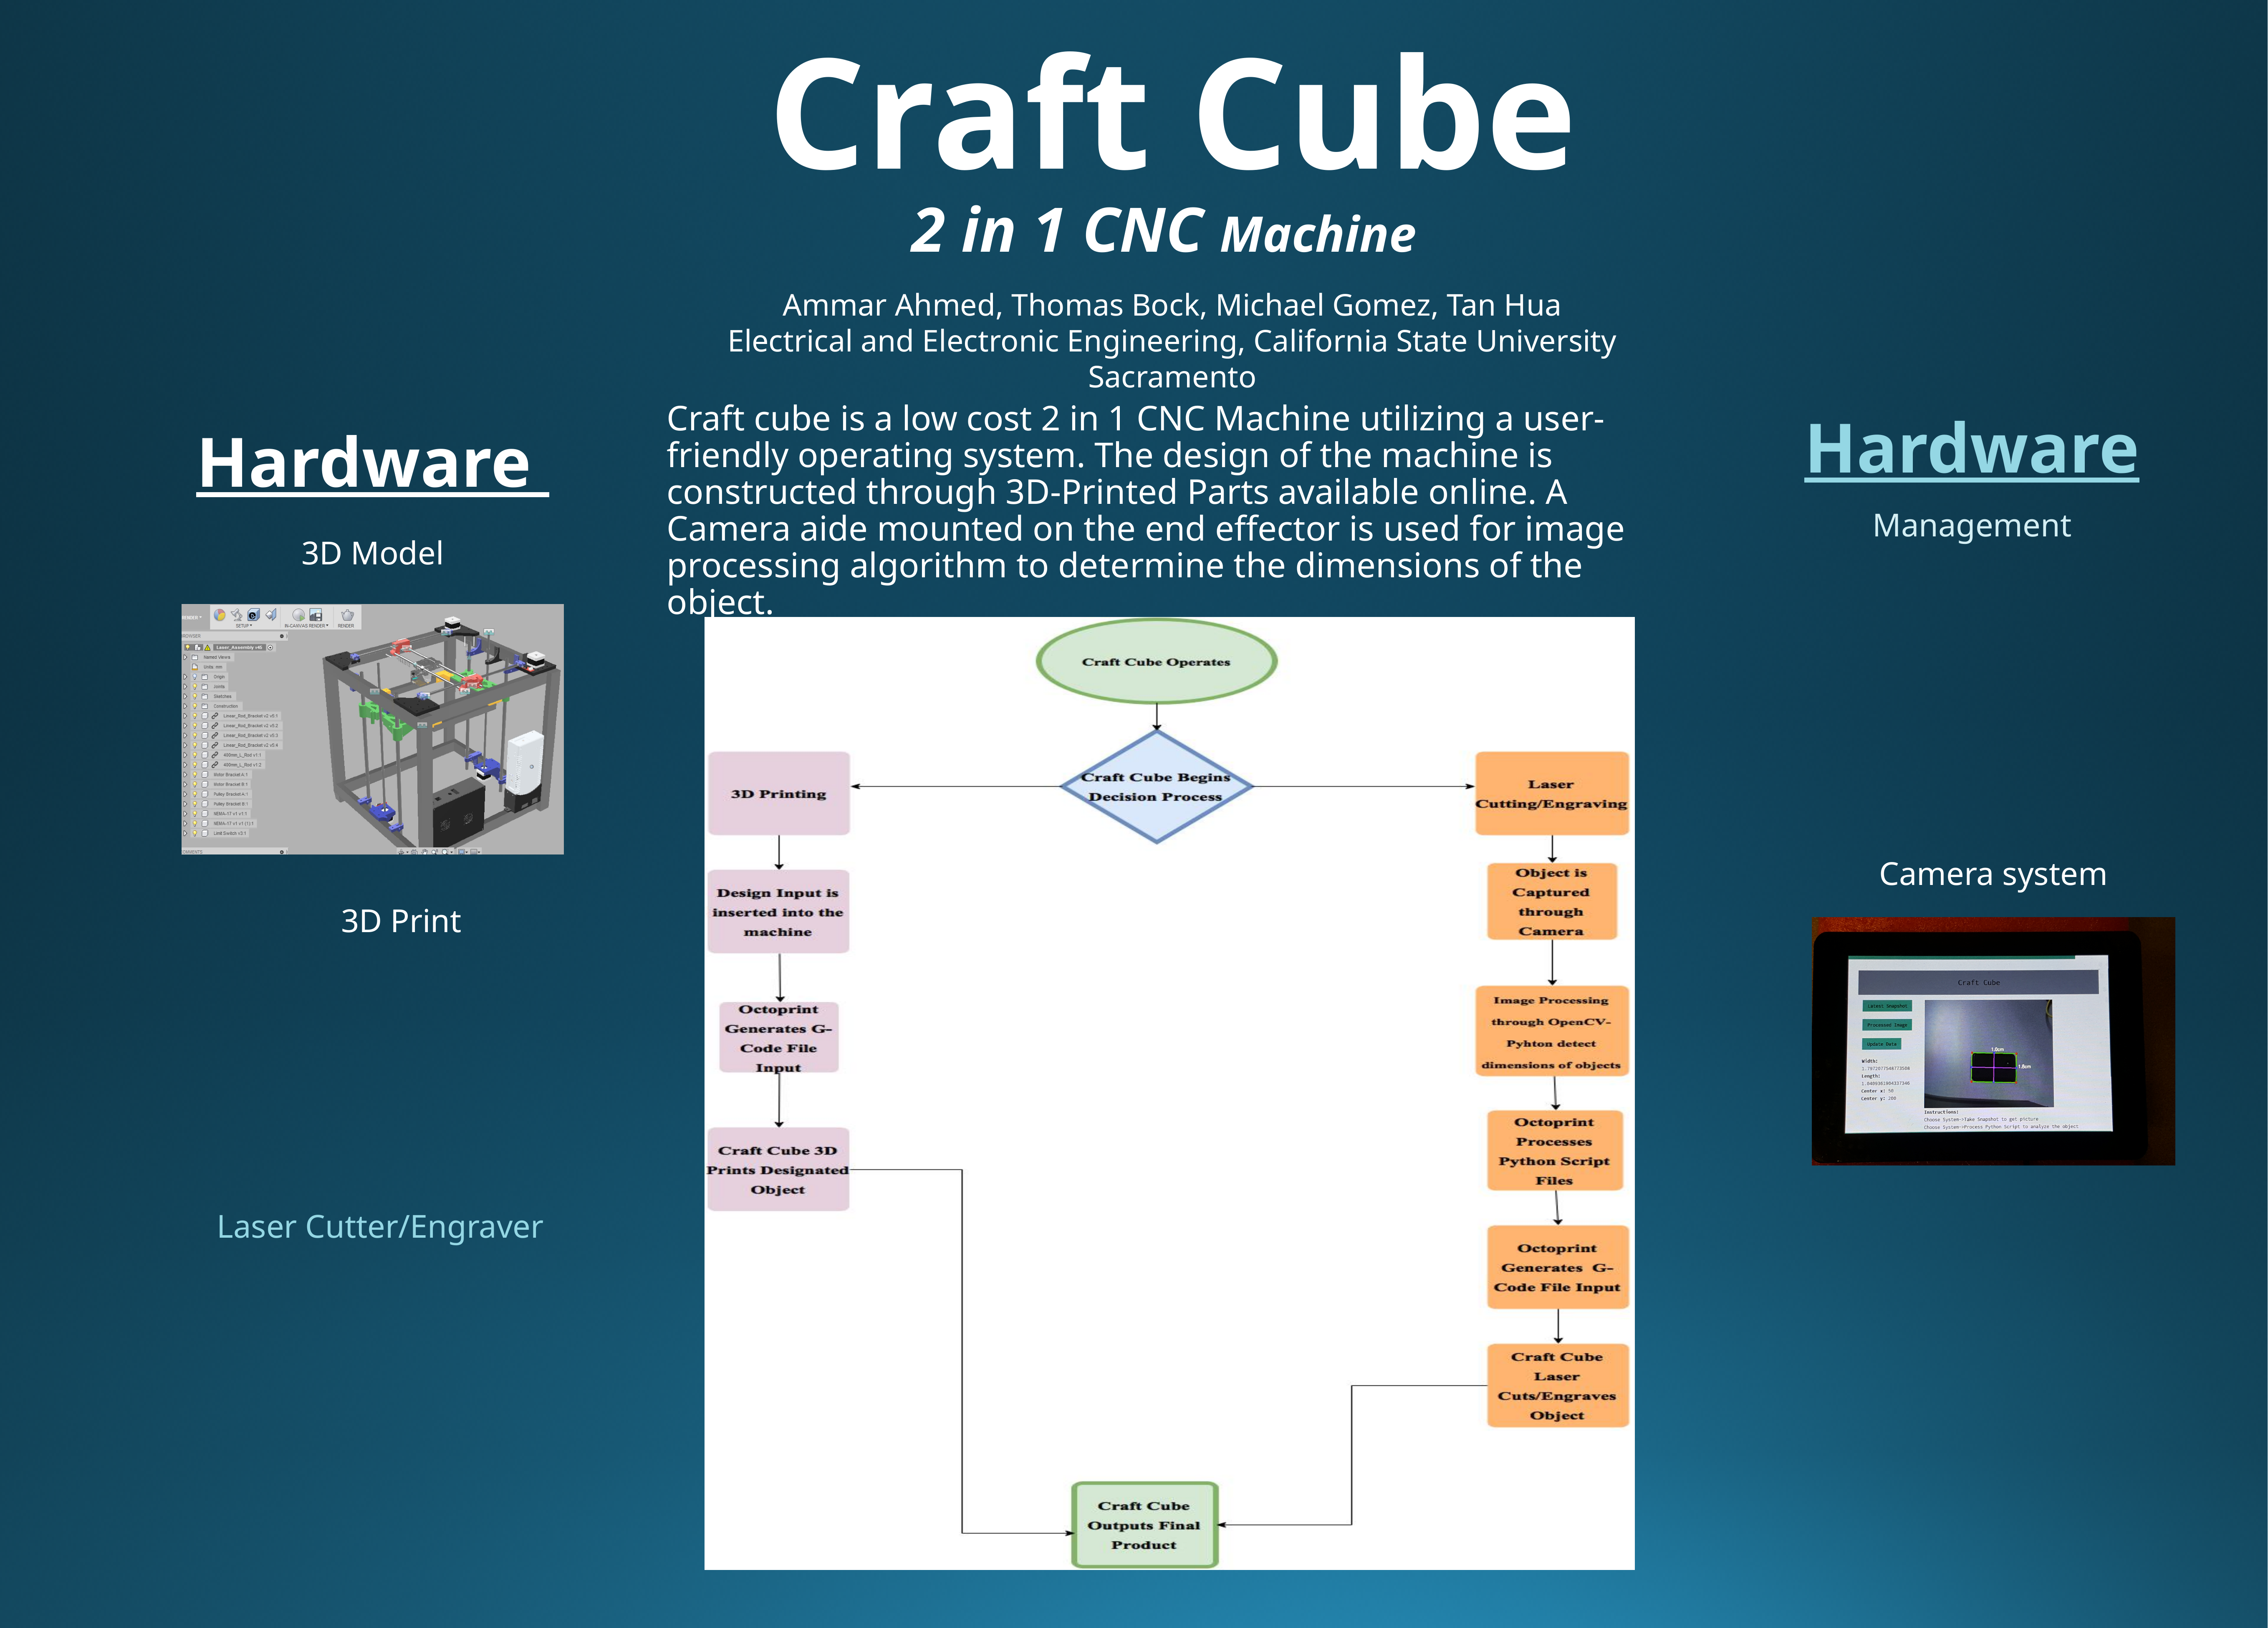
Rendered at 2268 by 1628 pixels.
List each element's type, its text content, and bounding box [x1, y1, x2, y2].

title Craft Cube [705, 27, 1640, 212]
list Hardware [1698, 410, 2246, 505]
list 3D Print [127, 844, 676, 943]
list Craft cube is a low cost 2 in 1 CNC Machine utilizing a user-friendly operating system. The design of the machine is constructed through 3D-Printed Parts available online. A Camera aide mounted on the end effector is used for image processing algorithm to determine the dimensions of the object. [660, 398, 1650, 593]
text_box Ammar Ahmed, Thomas Bock, Michael Gomez, Tan Hua Electrical and Electronic Engineering, California State University Sacramento [647, 283, 1698, 397]
list Camera system [1719, 854, 2268, 953]
list 2 in 1 CNC Machine [869, 184, 1475, 268]
list 3D Model [98, 534, 647, 632]
text_box Laser Cutter/Engraver [106, 1155, 655, 1248]
list Hardware [98, 406, 647, 505]
list Management [1698, 506, 2246, 604]
picture [0, 0, 2268, 1628]
